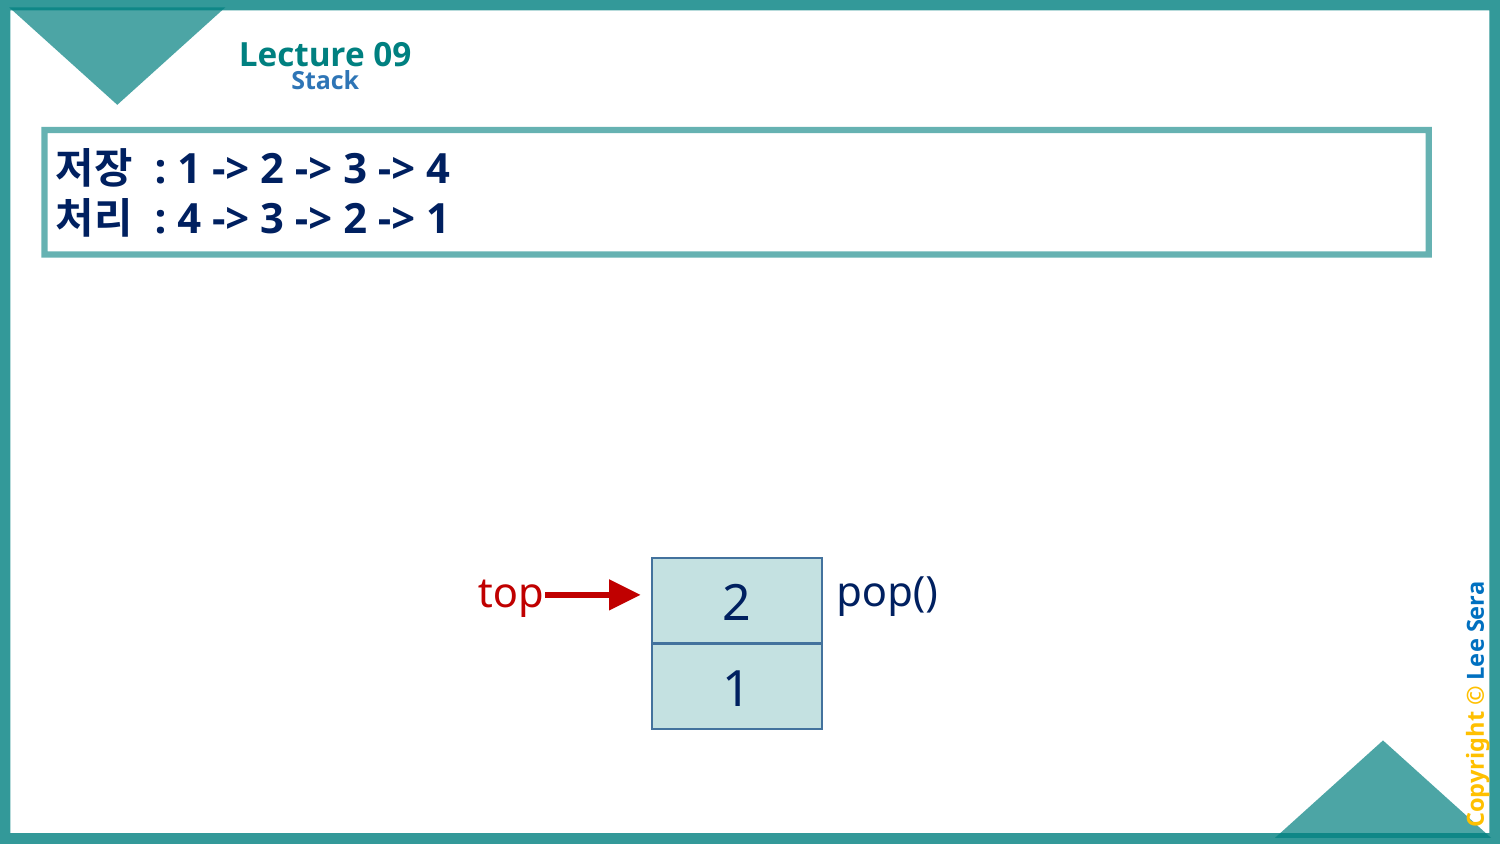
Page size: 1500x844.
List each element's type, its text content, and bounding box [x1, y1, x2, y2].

text_box 2 [651, 557, 823, 644]
text_box Copyright © Lee Sera [1458, 565, 1496, 844]
subtitle Stack [165, 62, 485, 113]
text_box [1272, 739, 1458, 839]
text_box 저장 : 1 -> 2 -> 3 -> 4 처리 : 4 -> 3 -> 2 -> 1 [43, 129, 1430, 256]
text_box pop() [821, 557, 1023, 623]
text_box [6, 6, 228, 107]
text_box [463, 558, 641, 624]
text_box [0, 0, 1500, 844]
title Lecture 09 [210, 8, 440, 62]
text_box 1 [651, 644, 823, 730]
